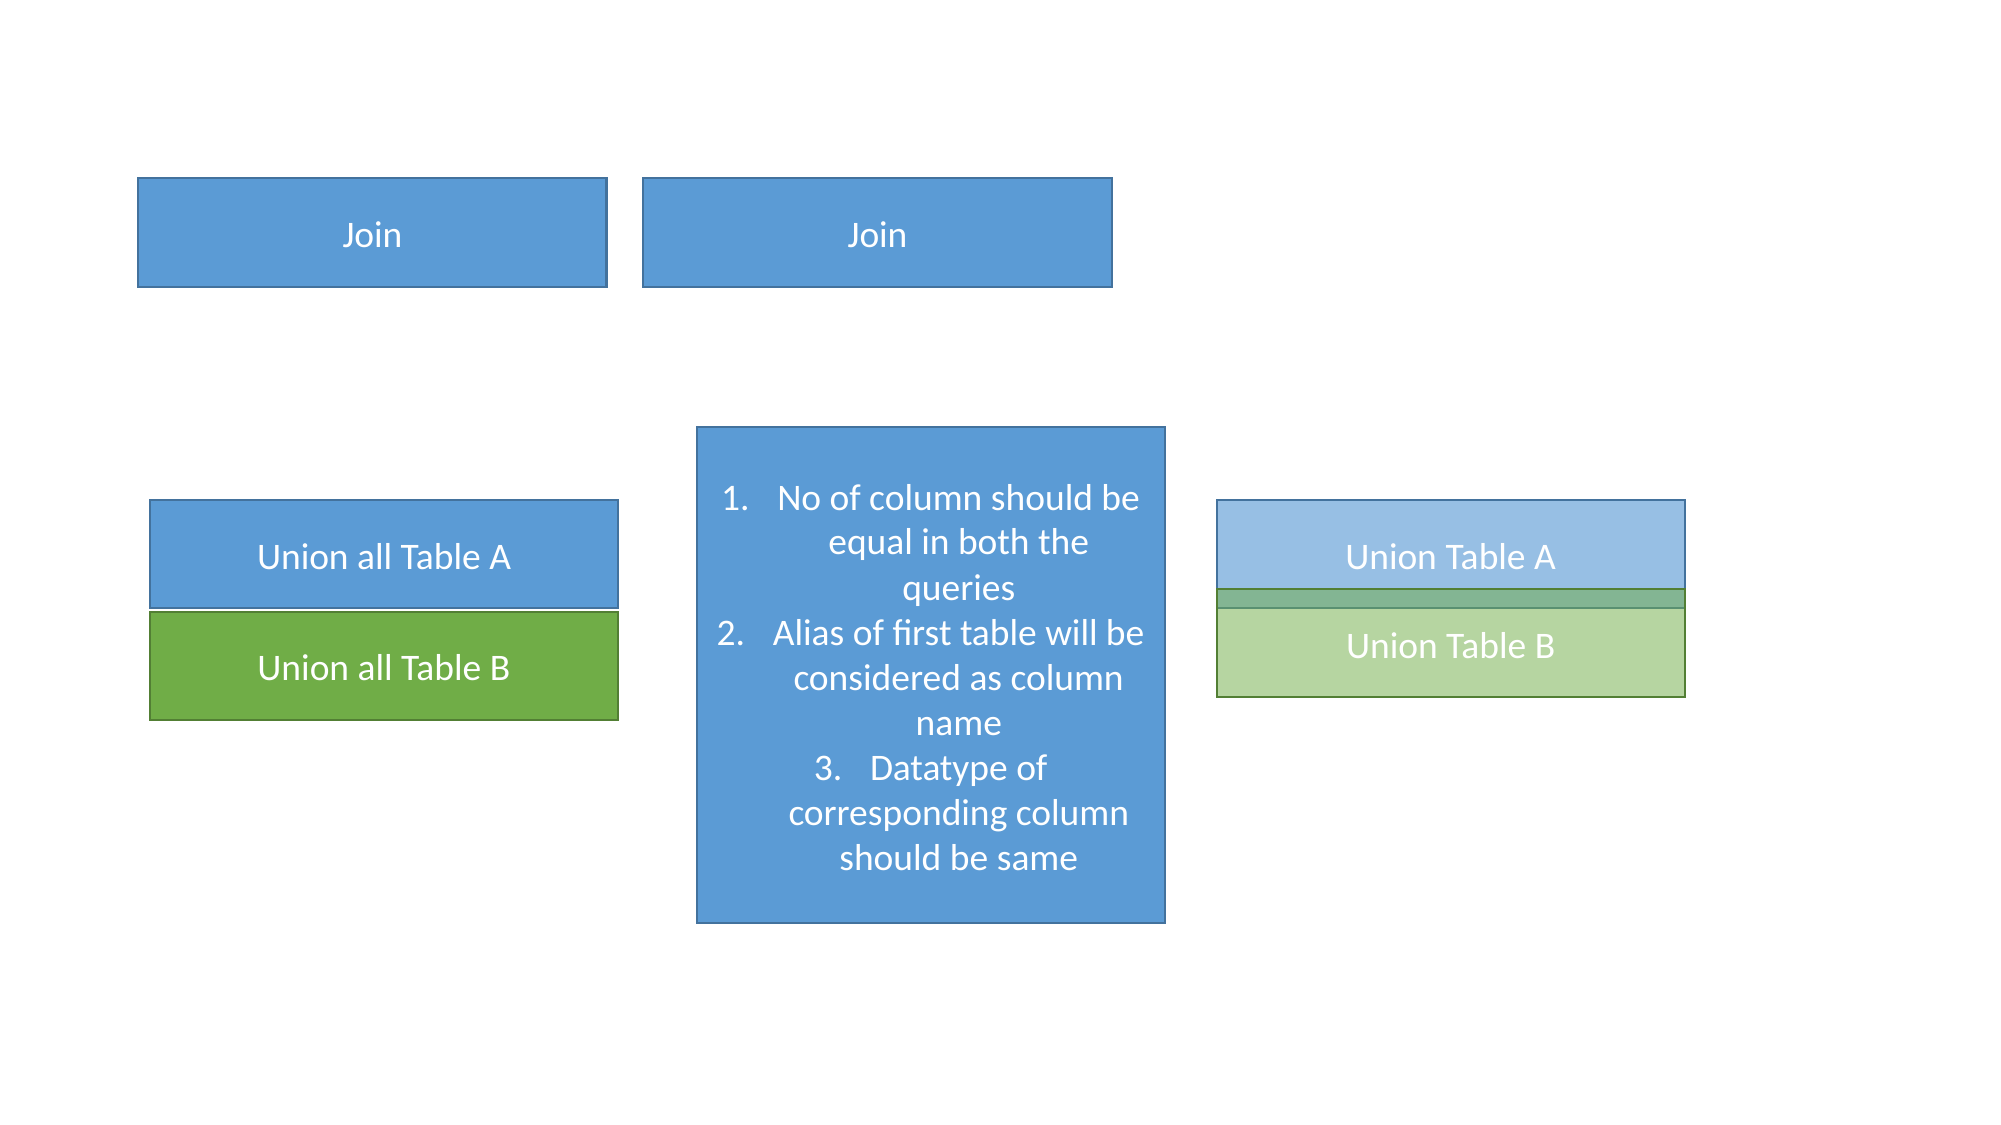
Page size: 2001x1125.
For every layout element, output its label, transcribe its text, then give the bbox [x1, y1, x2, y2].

text_box Union all Table A [149, 499, 619, 609]
text_box Union Table A [1216, 499, 1686, 588]
text_box Union all Table B [149, 611, 619, 721]
text_box Join [642, 177, 1113, 288]
text_box No of column should be equal in both the queries Alias of first table will be considered as column name Datatype of corresponding column should be same [696, 426, 1166, 924]
text_box Union Table B [1216, 588, 1686, 698]
text_box Join [137, 177, 608, 288]
